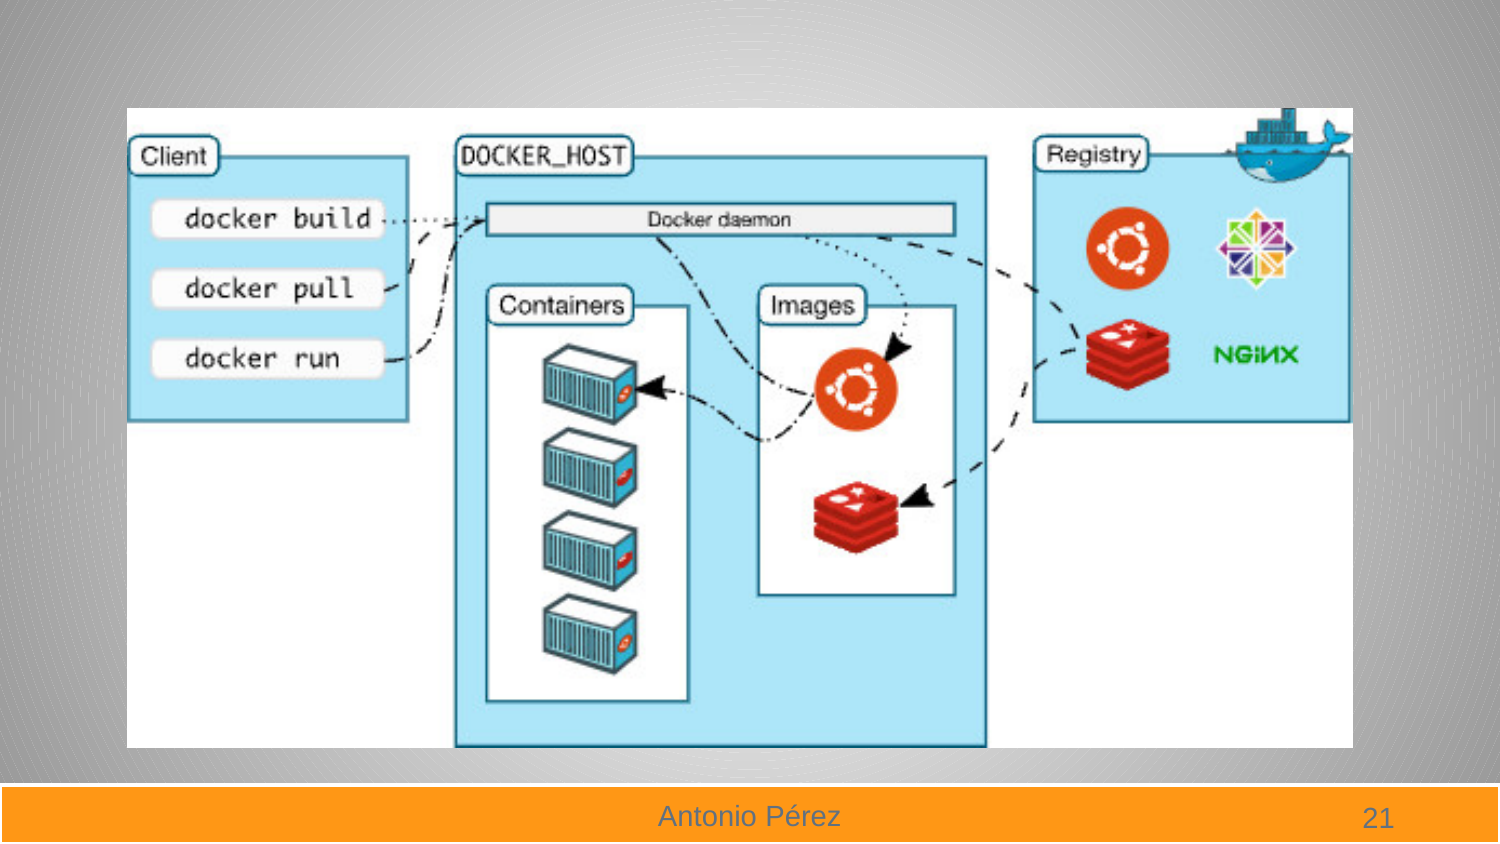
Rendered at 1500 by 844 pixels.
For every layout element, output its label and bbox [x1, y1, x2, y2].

picture [127, 108, 1353, 749]
